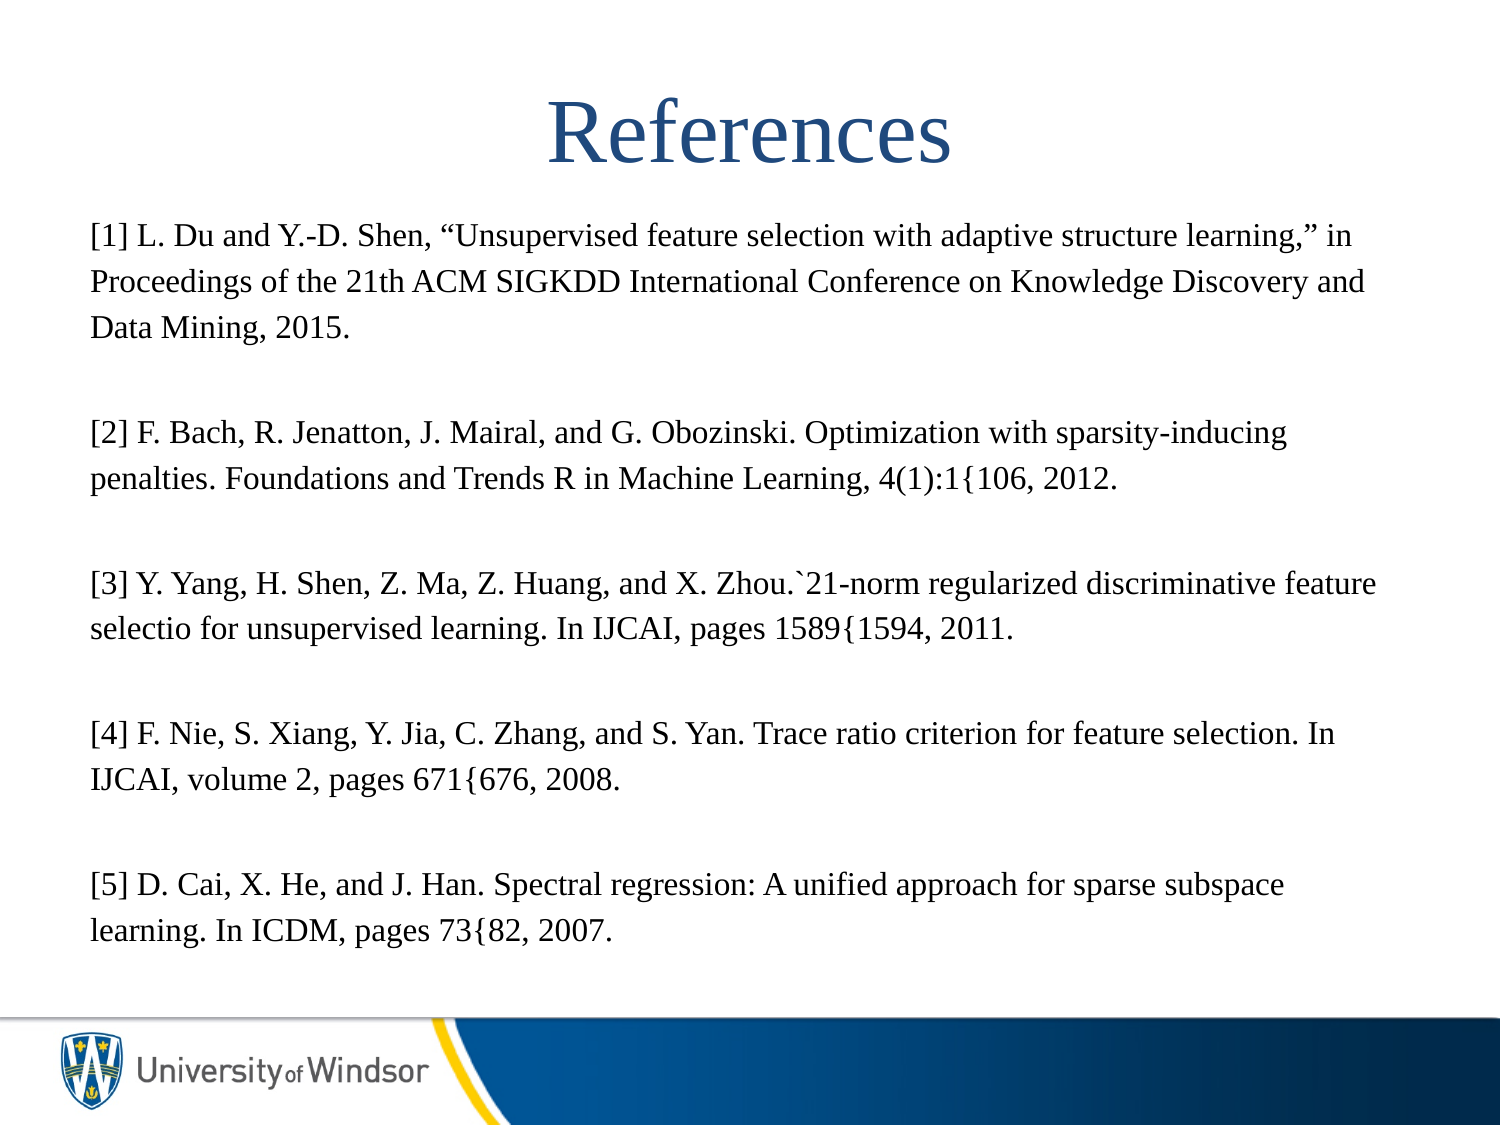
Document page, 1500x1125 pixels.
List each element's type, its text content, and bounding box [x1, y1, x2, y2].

picture [0, 1017, 1500, 1125]
list [1] L. Du and Y.-D. Shen, “Unsupervised feature selection with adaptive structure learning,” in Proceedings of the 21th ACM SIGKDD International Conference on Knowledge Discovery and Data Mining, 2015. [2] F. Bach, R. Jenatton, J. Mairal, and G. Obozinski. Optimization with sparsity-inducing penalties. Foundations and Trends R in Machine Learning, 4(1):1{106, 2012. [3] Y. Yang, H. Shen, Z. Ma, Z. Huang, and X. Zhou.`21-norm regularized discriminative feature selectio for unsupervised learning. In IJCAI, pages 1589{1594, 2011. [4] F. Nie, S. Xiang, Y. Jia, C. Zhang, and S. Yan. Trace ratio criterion for feature selection. In IJCAI, volume 2, pages 671{676, 2008. [5] D. Cai, X. He, and J. Han. Spectral regression: A unified approach for sparse subspace learning. In ICDM, pages 73{82, 2007. [75, 200, 1425, 1005]
title References [43, 32, 1457, 220]
